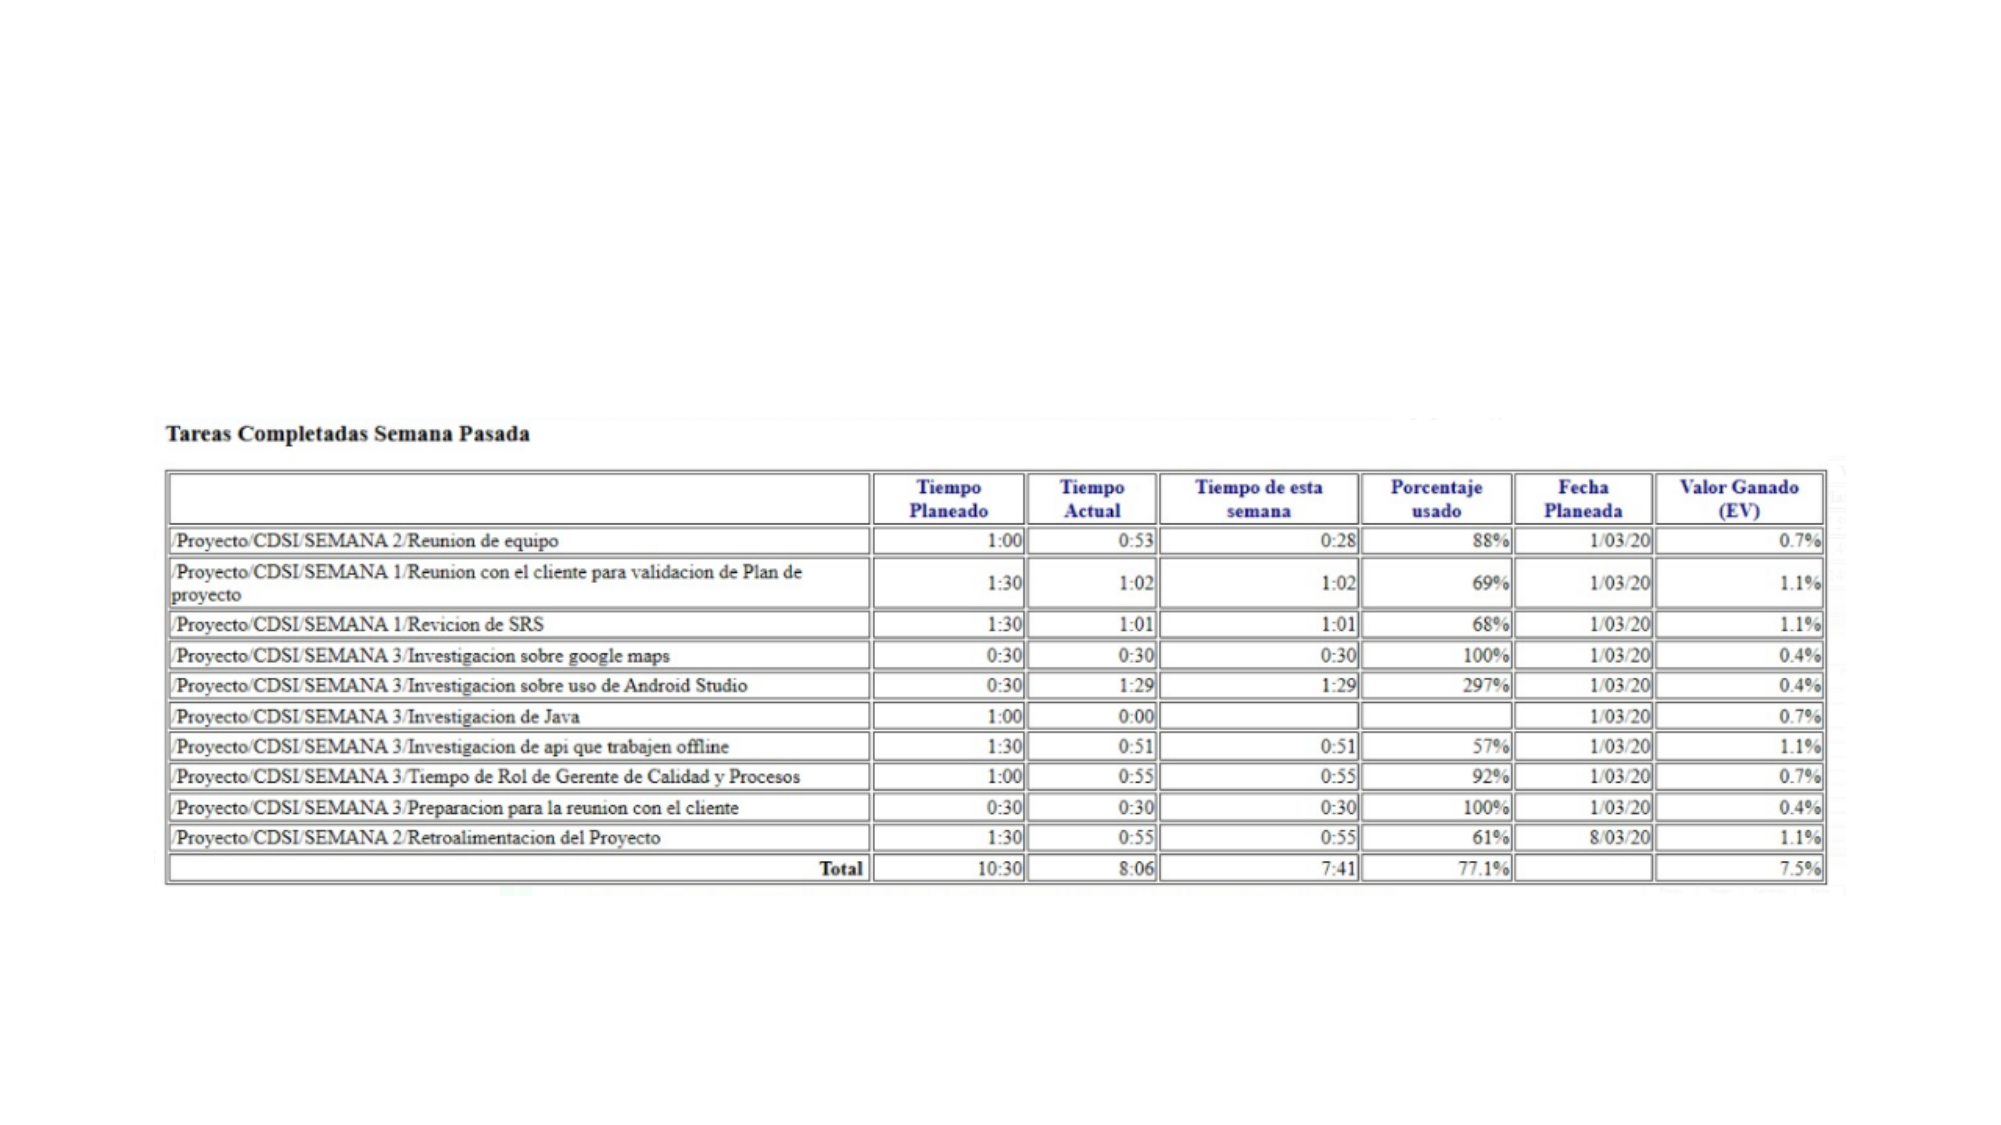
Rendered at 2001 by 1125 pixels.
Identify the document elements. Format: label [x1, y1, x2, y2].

list [154, 417, 1846, 896]
